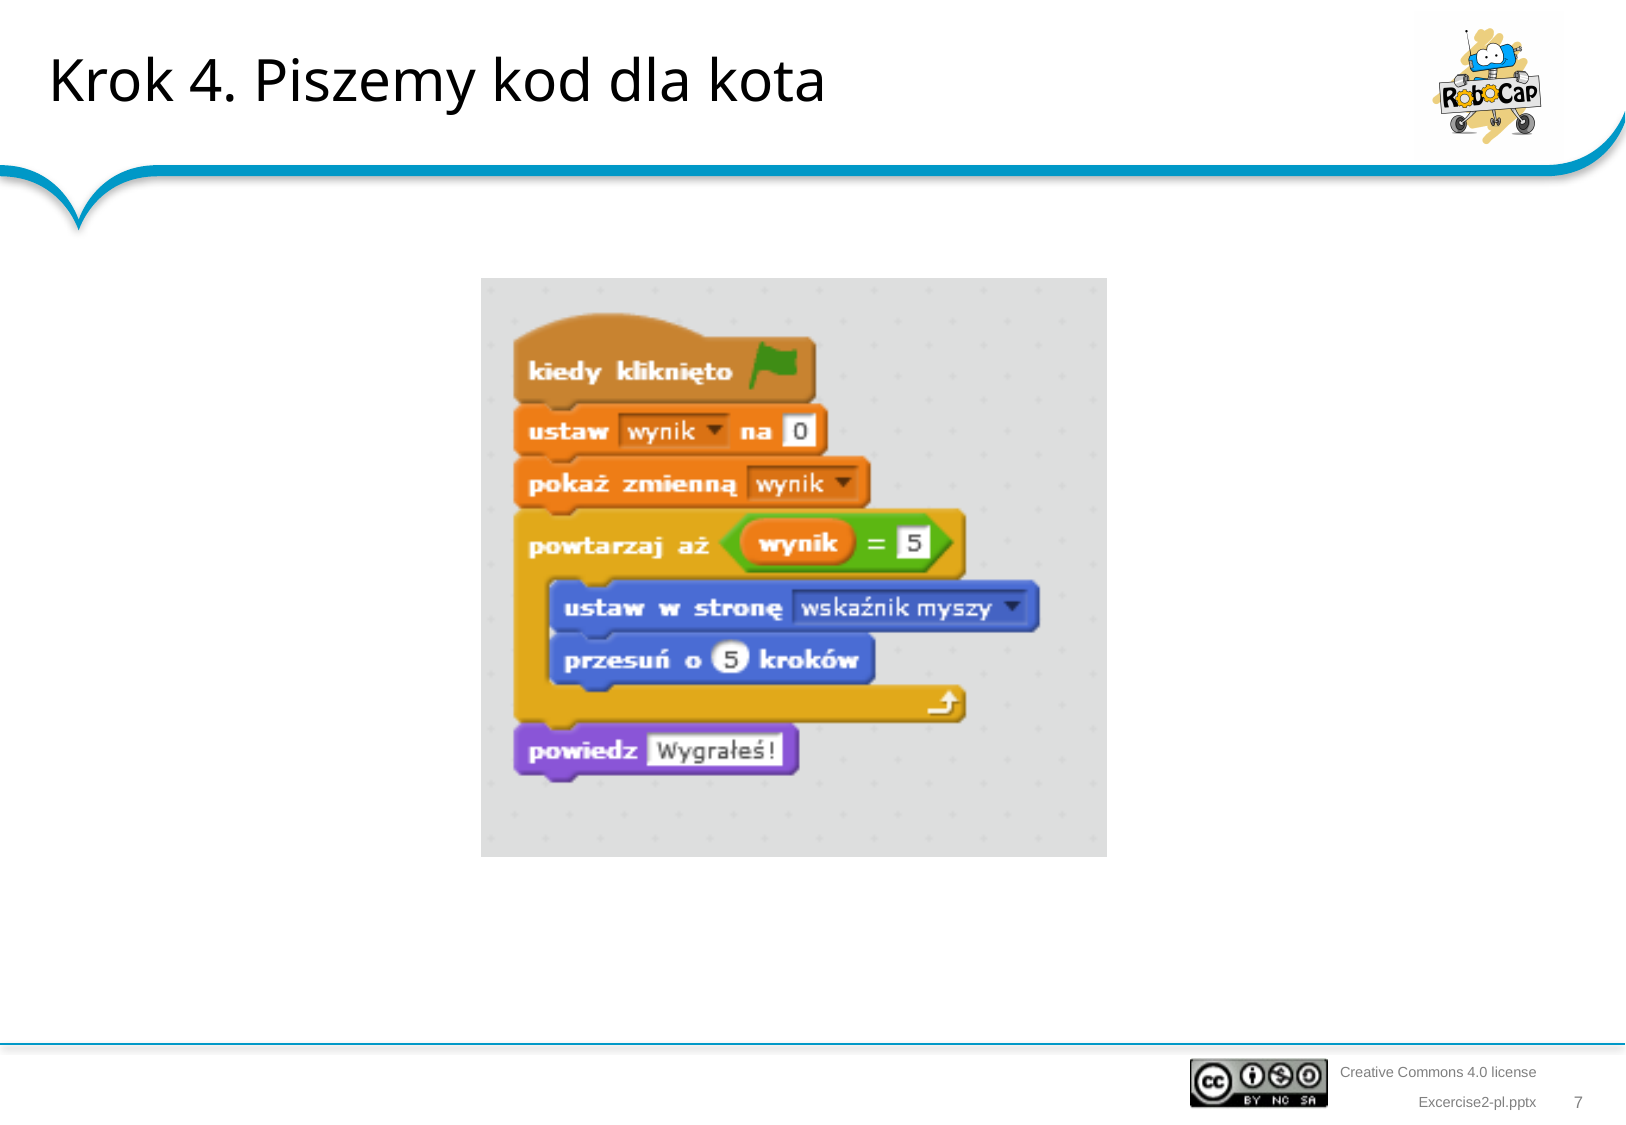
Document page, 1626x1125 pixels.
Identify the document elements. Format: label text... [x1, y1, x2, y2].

footer Excercise2-pl.pptx [1105, 1086, 1543, 1117]
slide_number Creative Commons 4.0 license [1104, 1053, 1544, 1088]
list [481, 278, 1108, 857]
slide_number 7 [1568, 1091, 1589, 1112]
title Krok 4. Piszemy kod dla kota [0, 0, 1625, 165]
